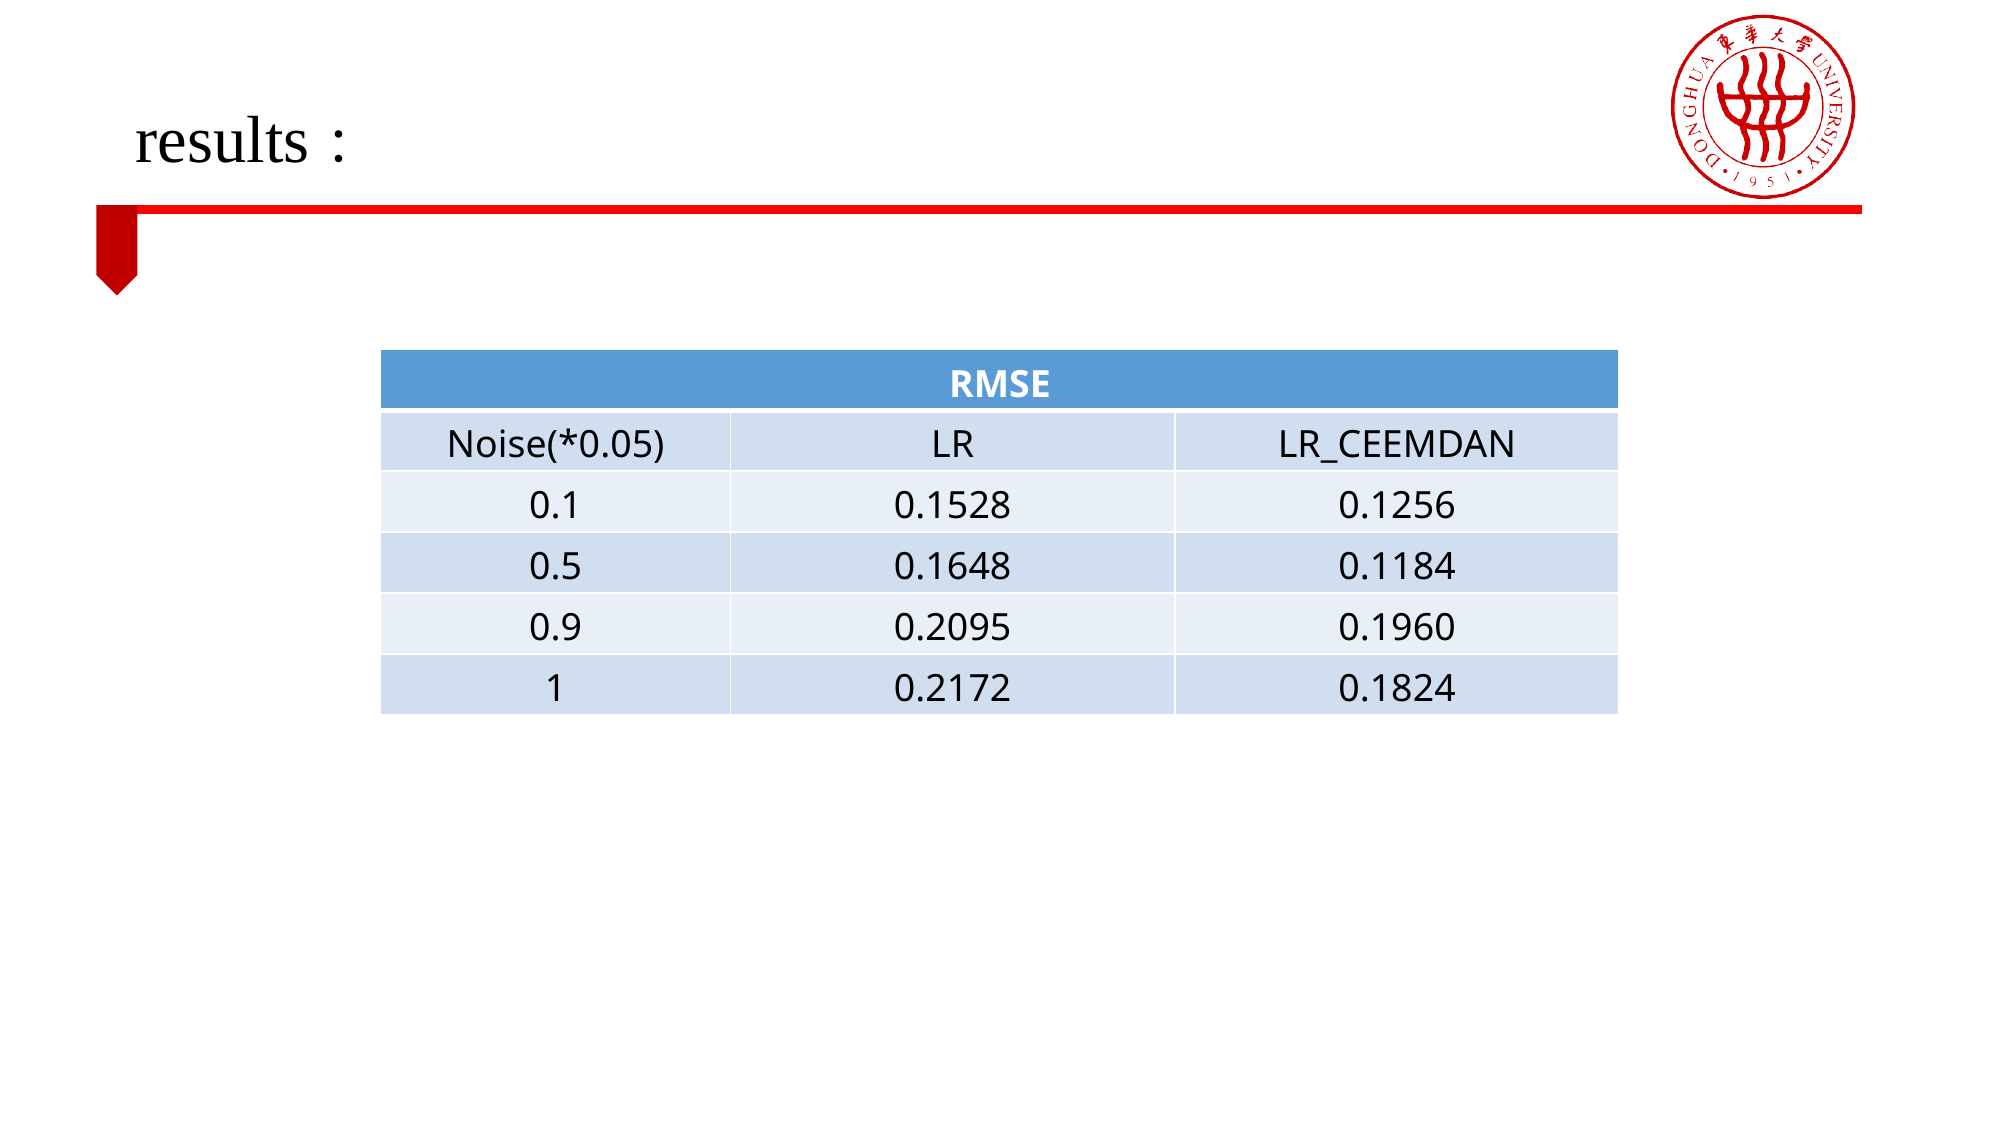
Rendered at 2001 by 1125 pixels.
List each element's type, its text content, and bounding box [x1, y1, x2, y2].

text_box [0, 0, 2000, 75]
table_cell 0.5 [381, 533, 730, 592]
table_cell 0.2095 [731, 594, 1174, 653]
table_cell Noise(*0.05) [381, 413, 730, 470]
table_cell LR_CEEMDAN [1176, 413, 1618, 470]
table_cell 0.1 [381, 472, 730, 531]
table_cell LR [731, 413, 1174, 470]
table_cell 0.1960 [1176, 594, 1618, 653]
table_cell 0.1648 [731, 533, 1174, 592]
table_cell 0.1256 [1176, 472, 1618, 531]
table_cell 0.9 [381, 594, 730, 653]
table_cell 1 [381, 655, 730, 714]
picture [1663, 75, 1863, 201]
table_cell 0.2172 [731, 655, 1174, 714]
table_header RMSE [381, 350, 1618, 408]
table_cell 0.1824 [1176, 655, 1618, 714]
table_cell 0.1528 [731, 472, 1174, 531]
table_cell 0.1184 [1176, 533, 1618, 592]
text_box results： [120, 88, 1685, 184]
